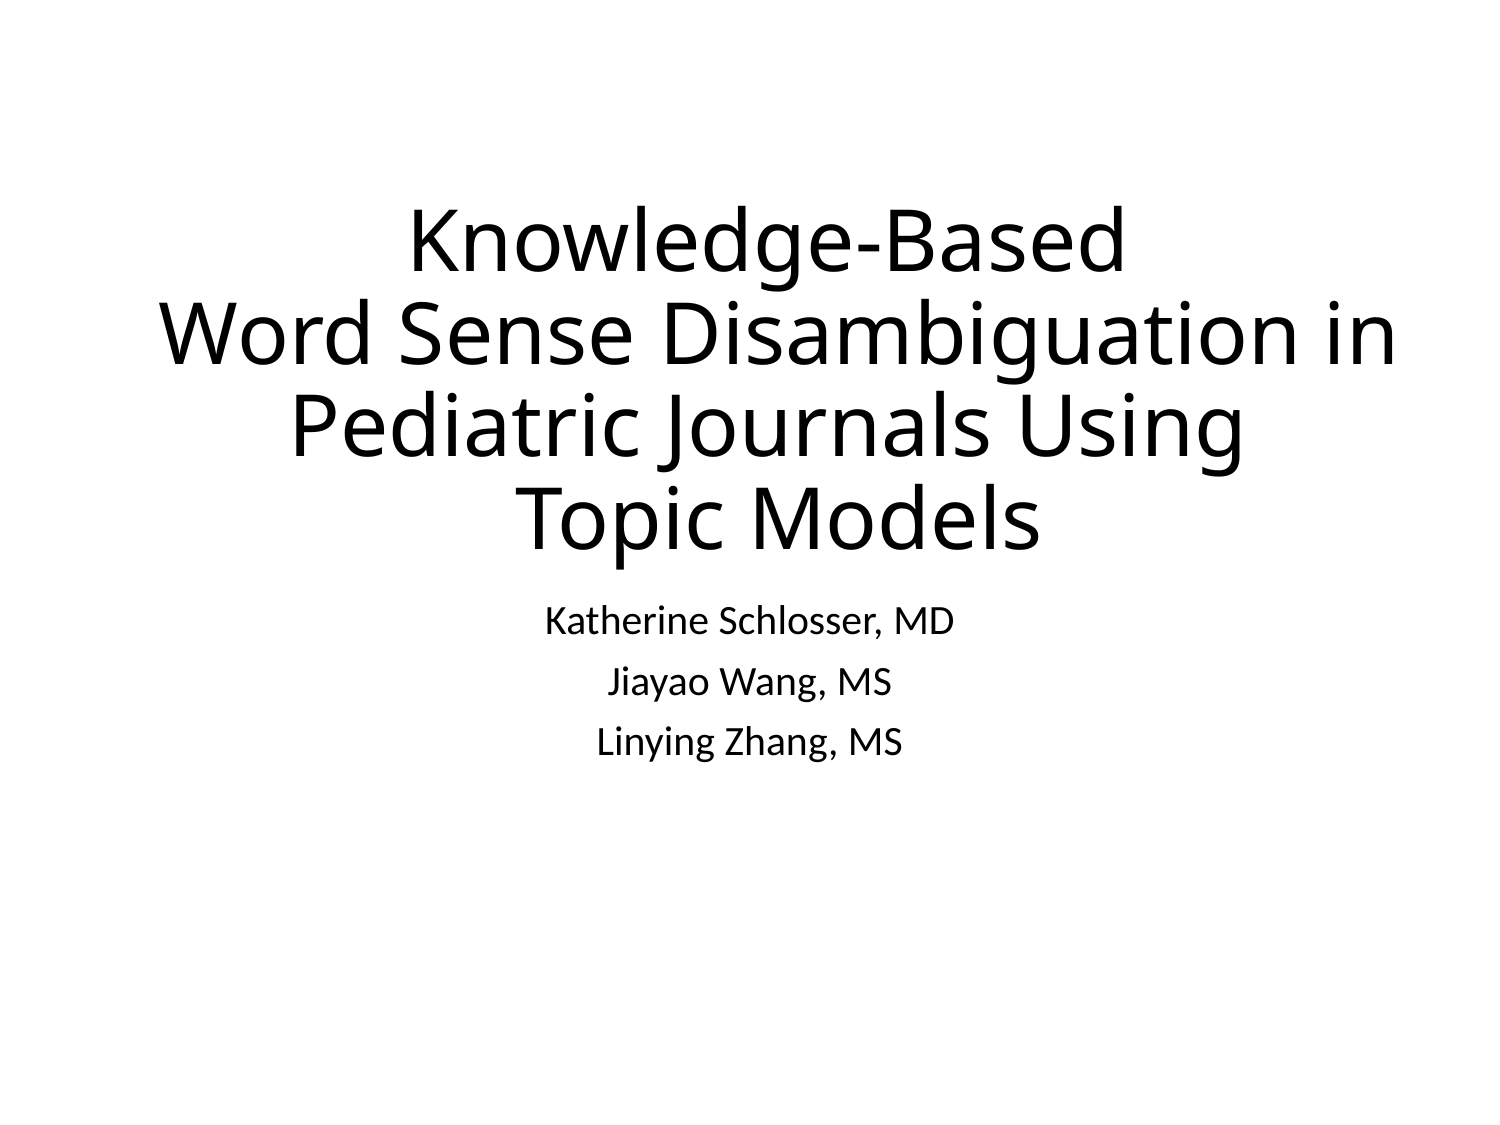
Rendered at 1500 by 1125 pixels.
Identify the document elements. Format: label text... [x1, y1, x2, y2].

title Knowledge-Based Word Sense Disambiguation in Pediatric Journals Using Topic Models [112, 184, 1447, 576]
subtitle Katherine Schlosser, MD Jiayao Wang, MS Linying Zhang, MS [187, 590, 1313, 863]
